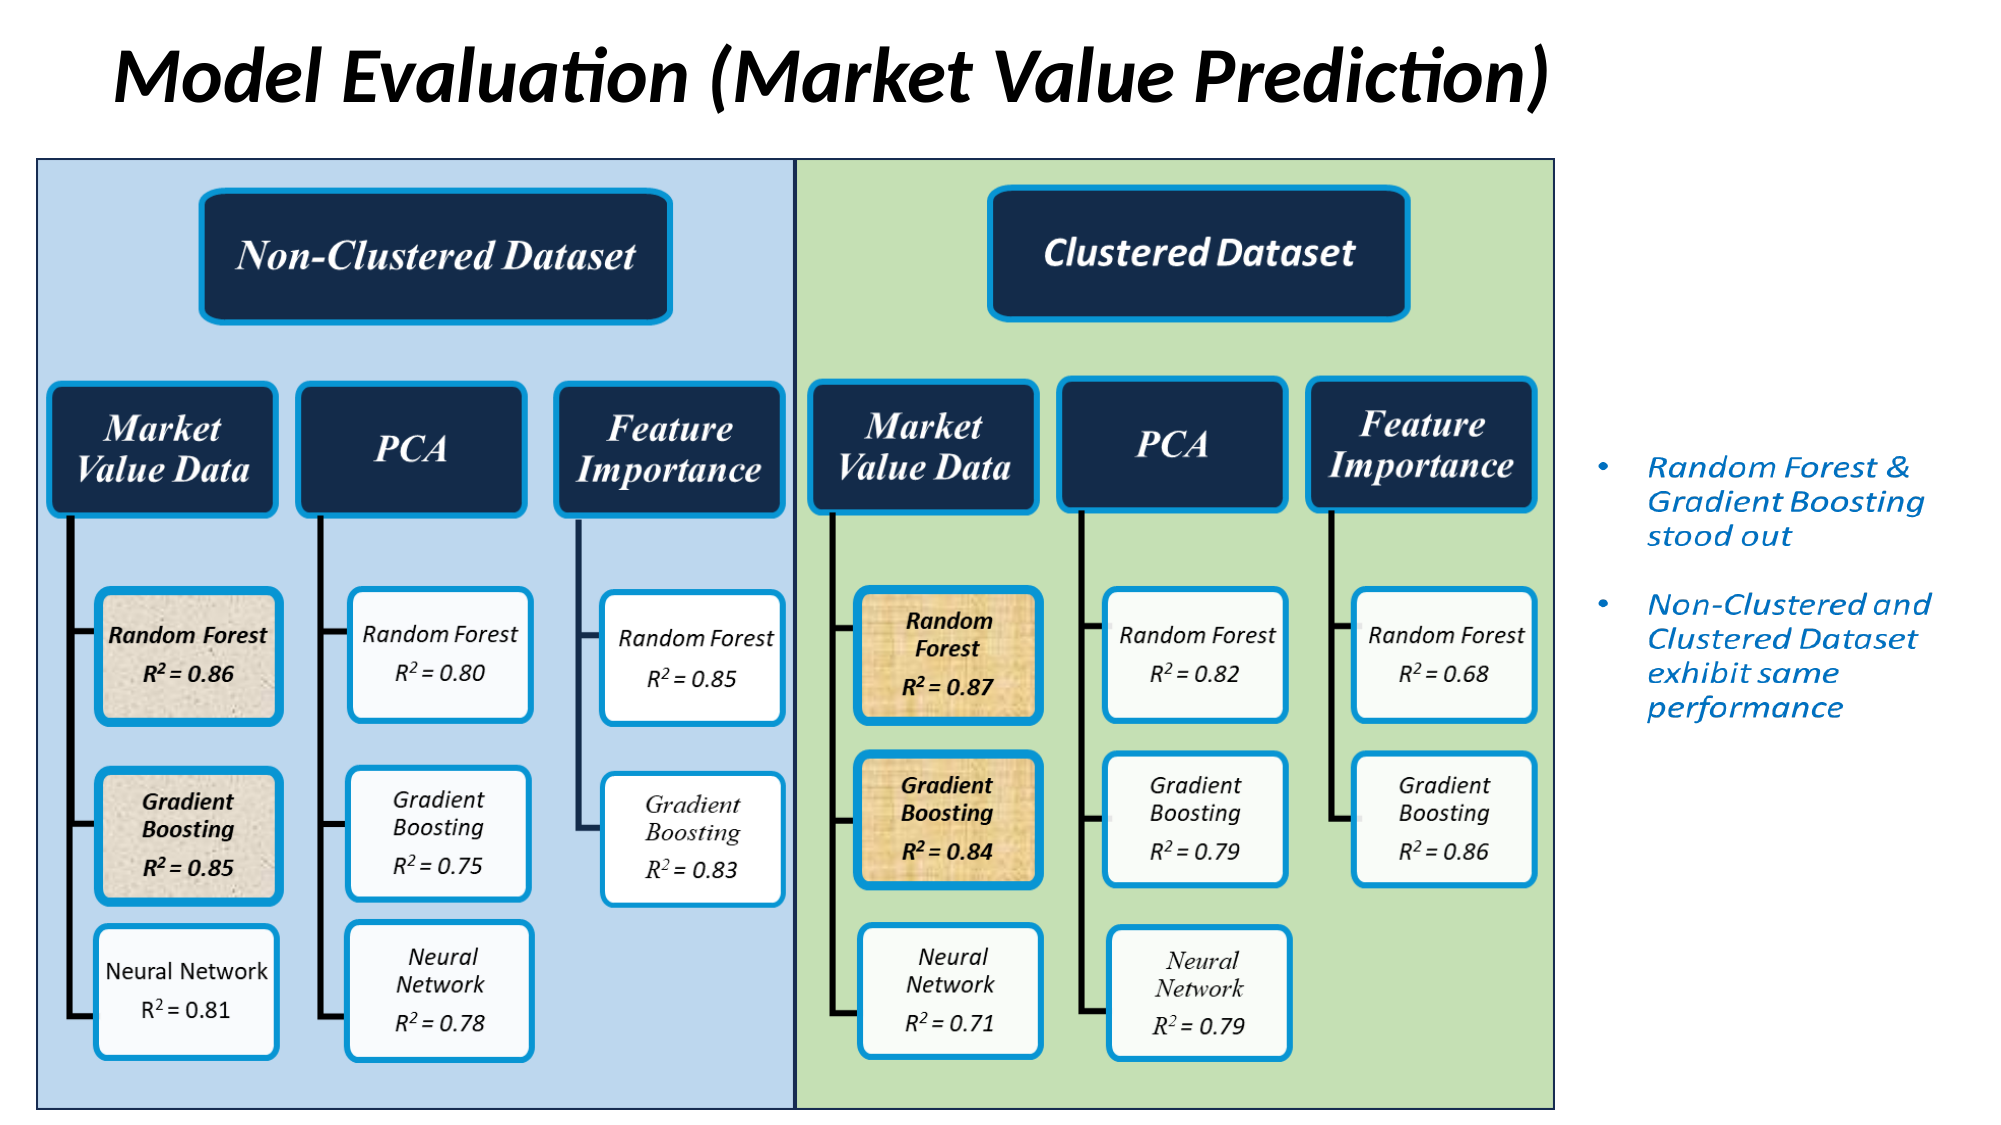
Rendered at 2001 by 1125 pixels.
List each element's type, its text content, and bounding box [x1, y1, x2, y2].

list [36, 158, 1555, 1110]
title Model Evaluation (Market Value Prediction) [97, 15, 1863, 139]
picture [1574, 253, 1962, 923]
